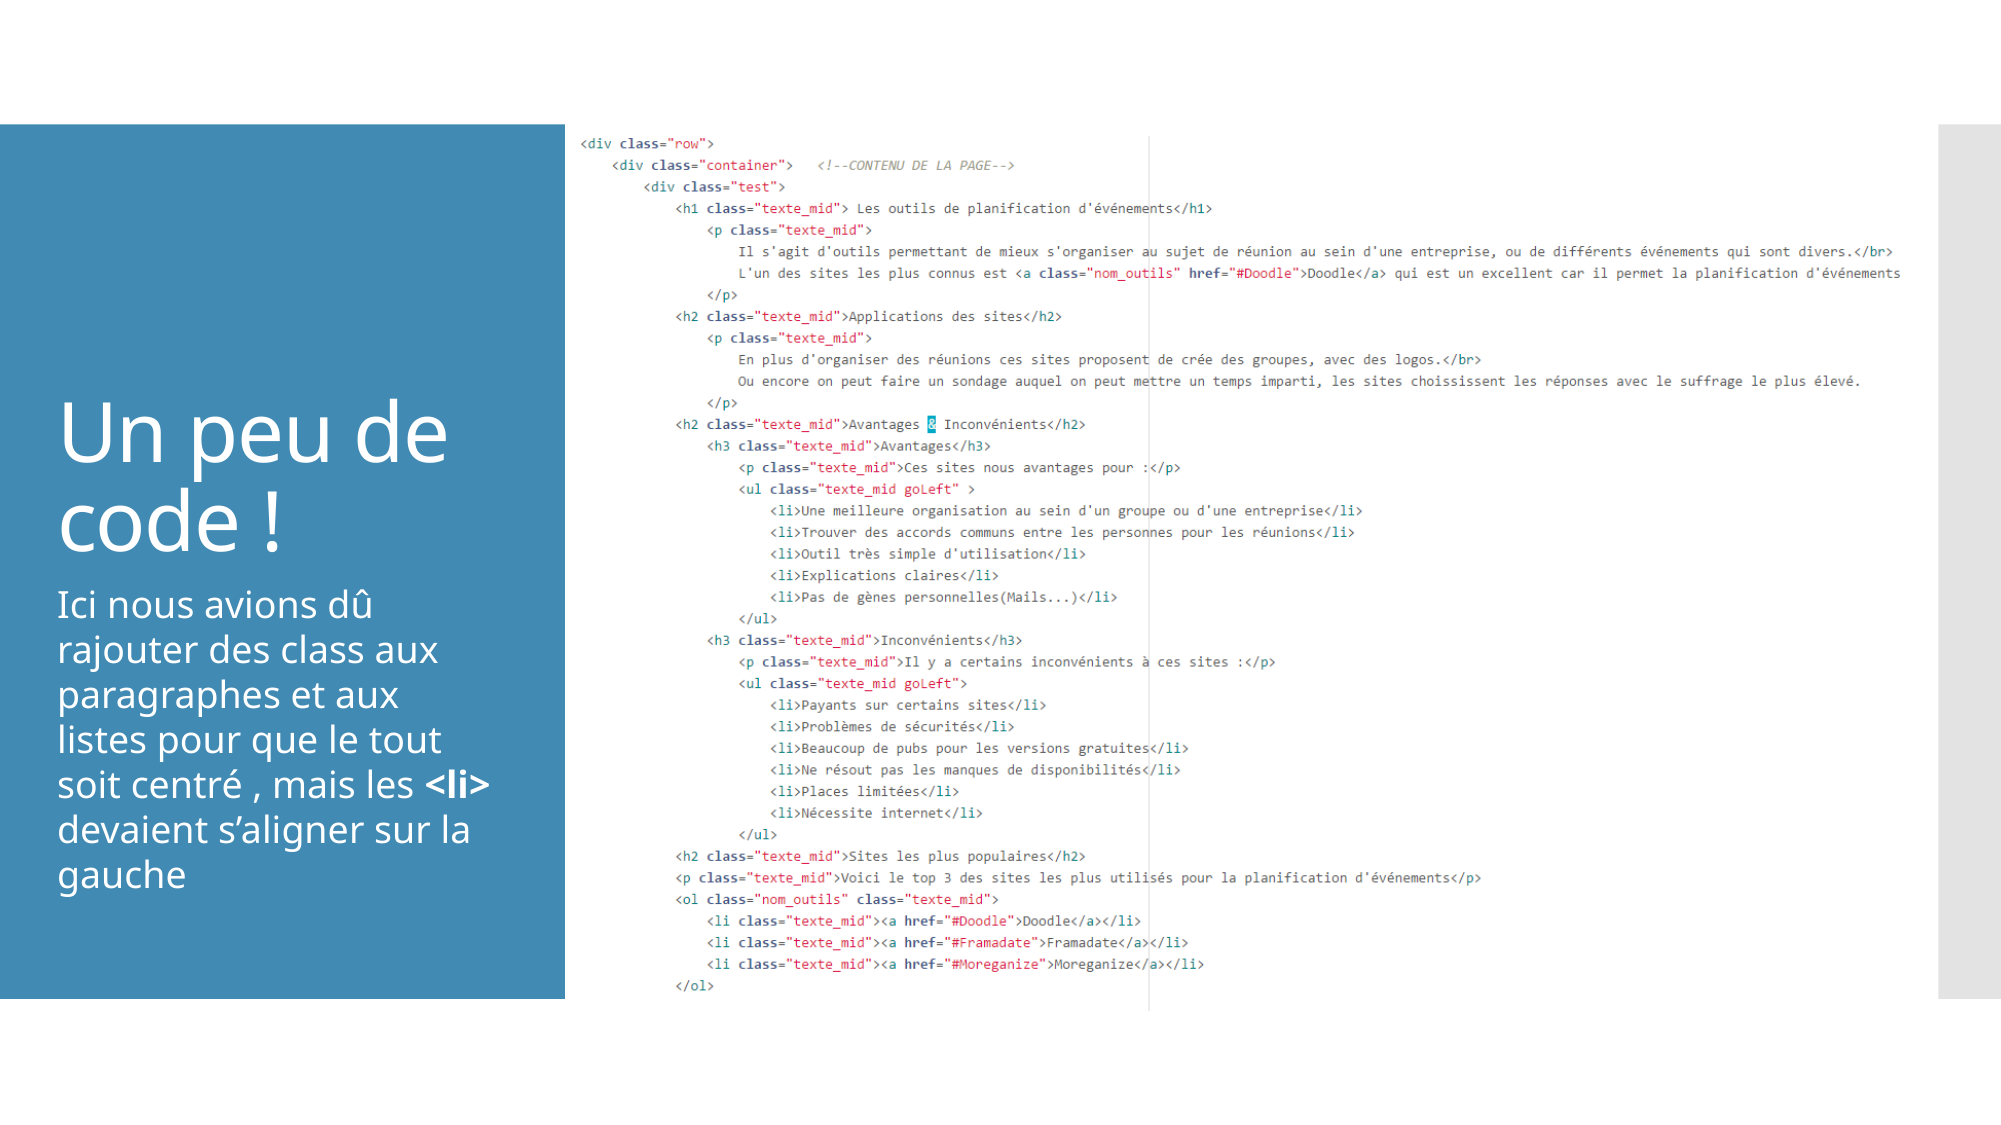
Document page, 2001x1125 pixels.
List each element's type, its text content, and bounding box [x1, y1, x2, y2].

title Un peu de code ! [41, 187, 507, 573]
picture [576, 135, 1904, 1011]
list Ici nous avions dû rajouter des class aux paragraphes et aux listes pour que le tout soit centré , mais les <li> devaient s’aligner sur la gauche [41, 573, 507, 955]
